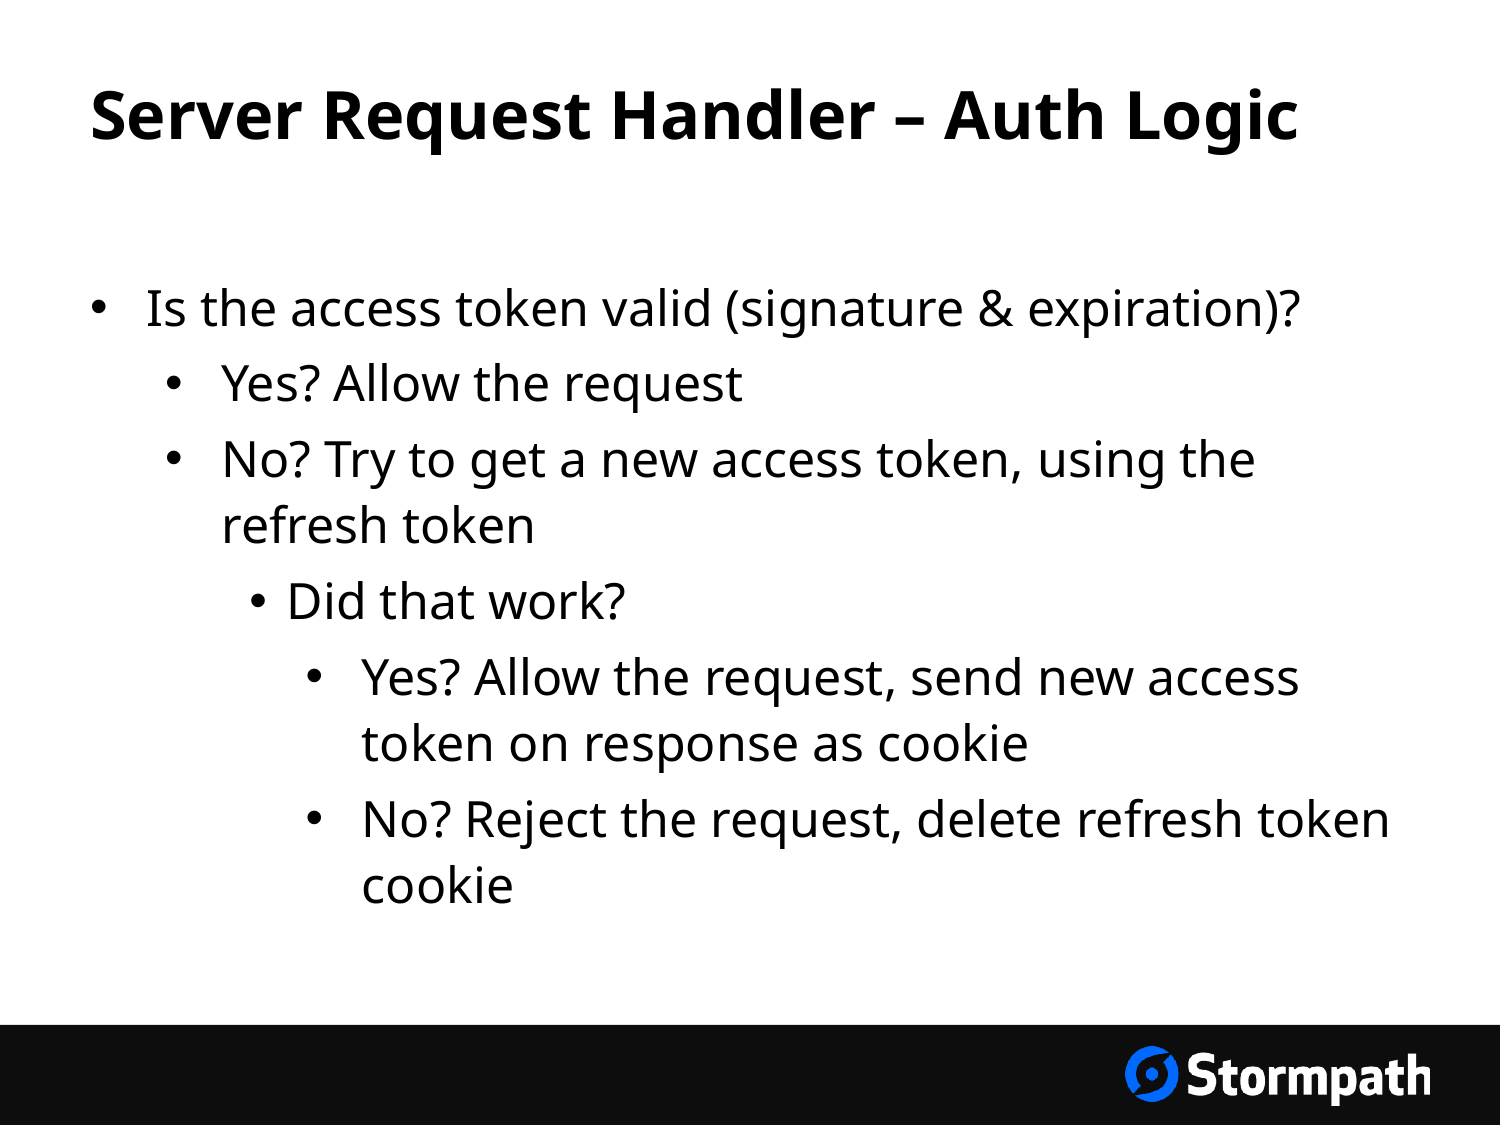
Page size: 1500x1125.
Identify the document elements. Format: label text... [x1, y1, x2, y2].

list Is the access token valid (signature & expiration)? Yes? Allow the request No? Try to get a new access token, using the refresh token Did that work? Yes? Allow the request, send new access token on response as cookie No? Reject the request, delete refresh token cookie [75, 262, 1425, 1005]
title Server Request Handler – Auth Logic [75, 62, 1425, 163]
